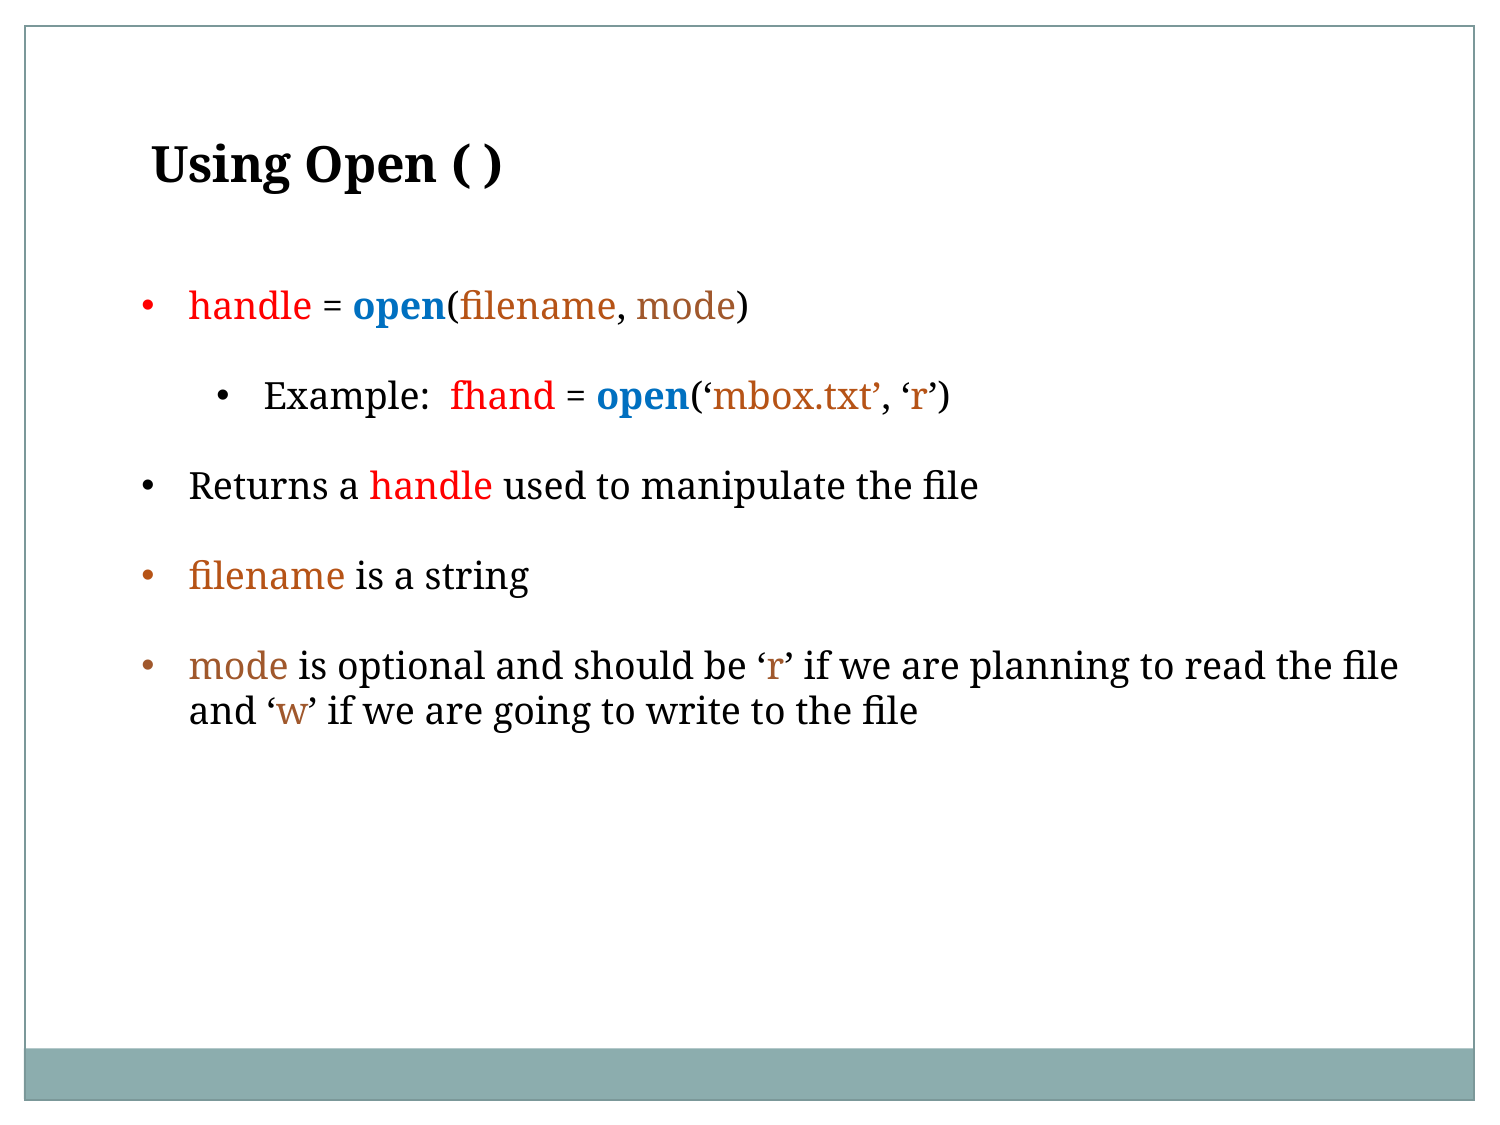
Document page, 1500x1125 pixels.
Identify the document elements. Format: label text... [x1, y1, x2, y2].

text_box Using Open ( ) [136, 124, 519, 200]
text_box handle = open(filename, mode) Example: fhand = open(‘mbox.txt’, ‘r’) Returns a handle used to manipulate the file filename is a string mode is optional and should be ‘r’ if we are planning to read the file and ‘w’ if we are going to write to the file [126, 274, 1425, 740]
